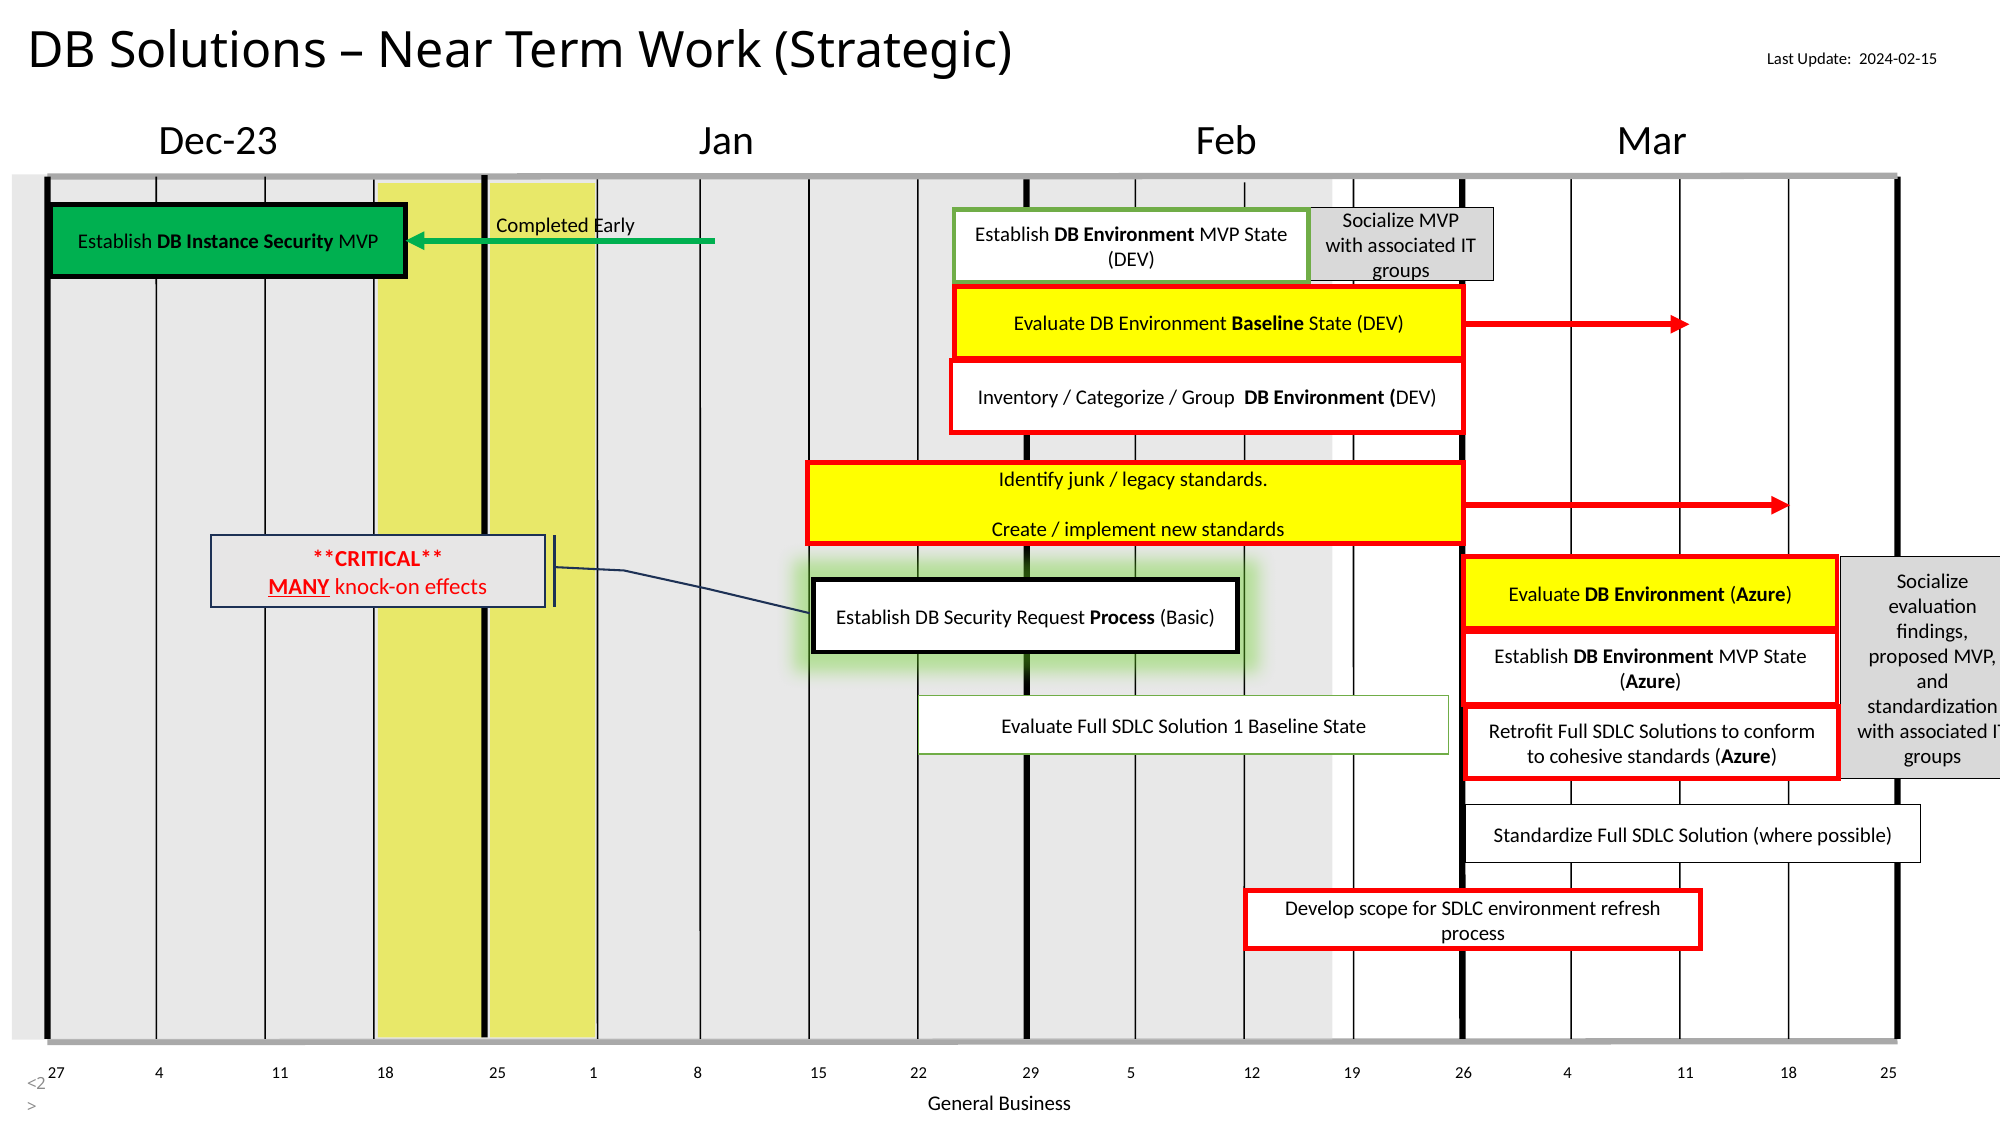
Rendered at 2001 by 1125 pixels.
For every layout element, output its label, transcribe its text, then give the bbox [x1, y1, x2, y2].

text_box Evaluate DB Environment Baseline State (DEV) [953, 285, 1465, 359]
text_box Develop scope for SDLC environment refresh process [1244, 889, 1702, 950]
text_box Establish DB Environment MVP State (DEV) [953, 209, 1310, 283]
text_box Completed Early [481, 204, 726, 245]
list Last Update: 2024-02-15 [1755, 42, 1946, 76]
text_box Socialize MVP with associated IT groups [1308, 207, 1494, 282]
title DB Solutions – Near Term Work (Strategic) [11, 12, 1363, 86]
text_box Retrofit Full SDLC Solutions to conform to cohesive standards (Azure) [1464, 705, 1840, 780]
text_box Establish DB Instance Security MVP [50, 203, 407, 278]
text_box Identify junk / legacy standards. Create / implement new standards [807, 462, 1465, 545]
text_box Evaluate Full SDLC Solution 1 Baseline State [918, 695, 1450, 755]
text_box **CRITICAL** MANY knock-on effects [553, 535, 810, 615]
text_box Establish DB Environment MVP State (Azure) [1463, 631, 1838, 705]
text_box Socialize evaluation findings, proposed MVP, and standardization with associated IT groups [1839, 555, 2000, 780]
text_box **CRITICAL** MANY knock-on effects [210, 534, 546, 608]
text_box Evaluate DB Environment (Azure) [1463, 555, 1838, 630]
text_box Standardize Full SDLC Solution (where possible) [1464, 804, 1922, 864]
text_box Inventory / Categorize / Group DB Environment (DEV) [950, 359, 1465, 434]
slide_number <2> [11, 1091, 63, 1124]
text_box Establish DB Security Request Process (Basic) [813, 579, 1238, 653]
